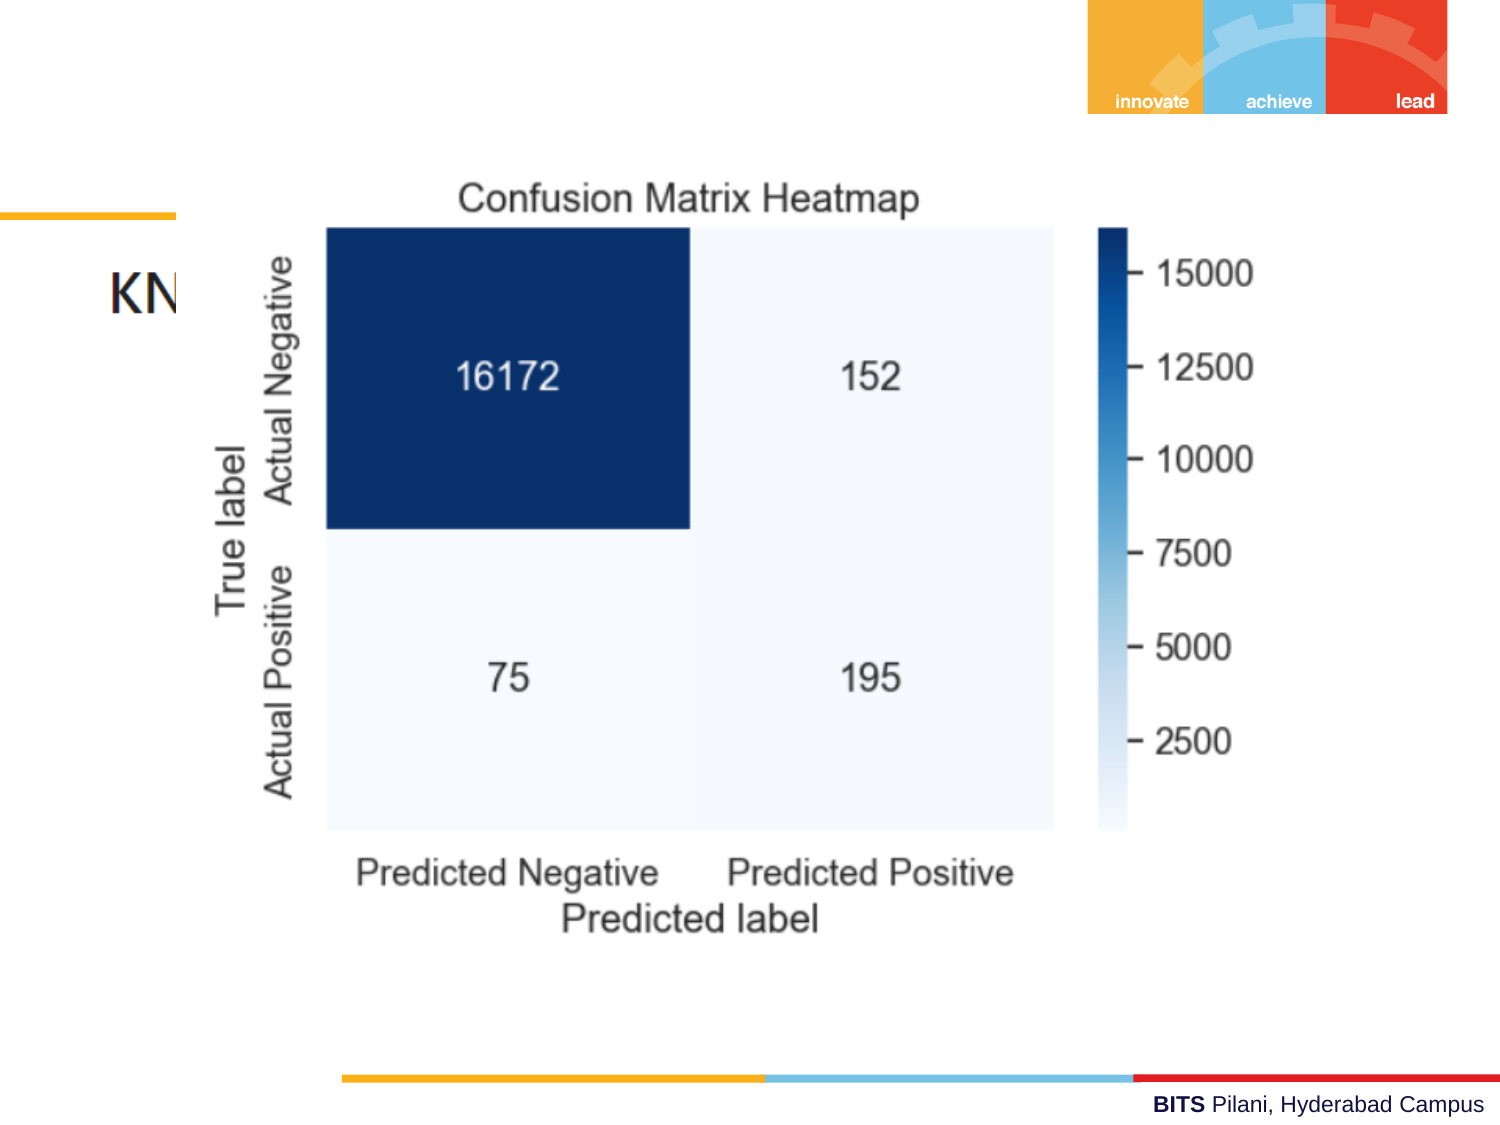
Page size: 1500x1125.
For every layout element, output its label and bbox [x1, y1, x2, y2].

picture [1087, 0, 1448, 114]
picture [80, 168, 1324, 957]
